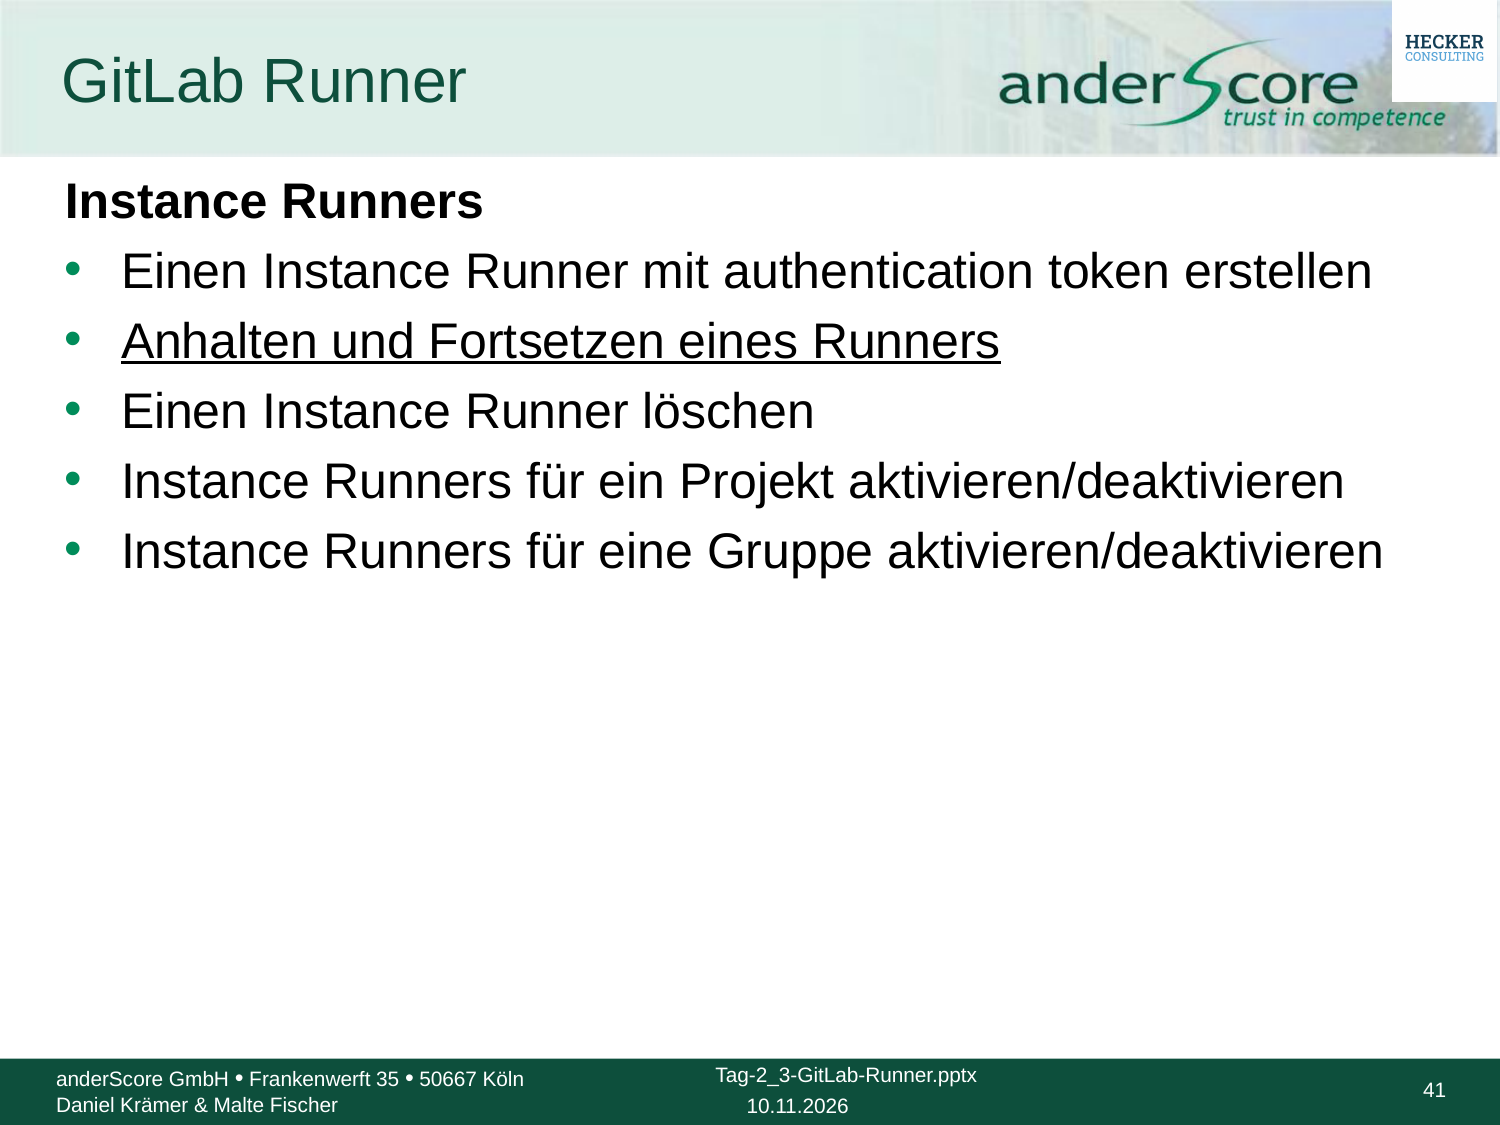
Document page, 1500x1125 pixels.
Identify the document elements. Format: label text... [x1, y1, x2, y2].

title GitLab Runner [46, 24, 959, 141]
picture [0, 0, 1500, 157]
list Instance Runners Einen Instance Runner mit authentication token erstellen Anhalten und Fortsetzen eines Runners Einen Instance Runner löschen Instance Runners für ein Projekt aktivieren/deaktivieren Instance Runners für eine Gruppe aktivieren/deaktivieren [49, 160, 1447, 1047]
